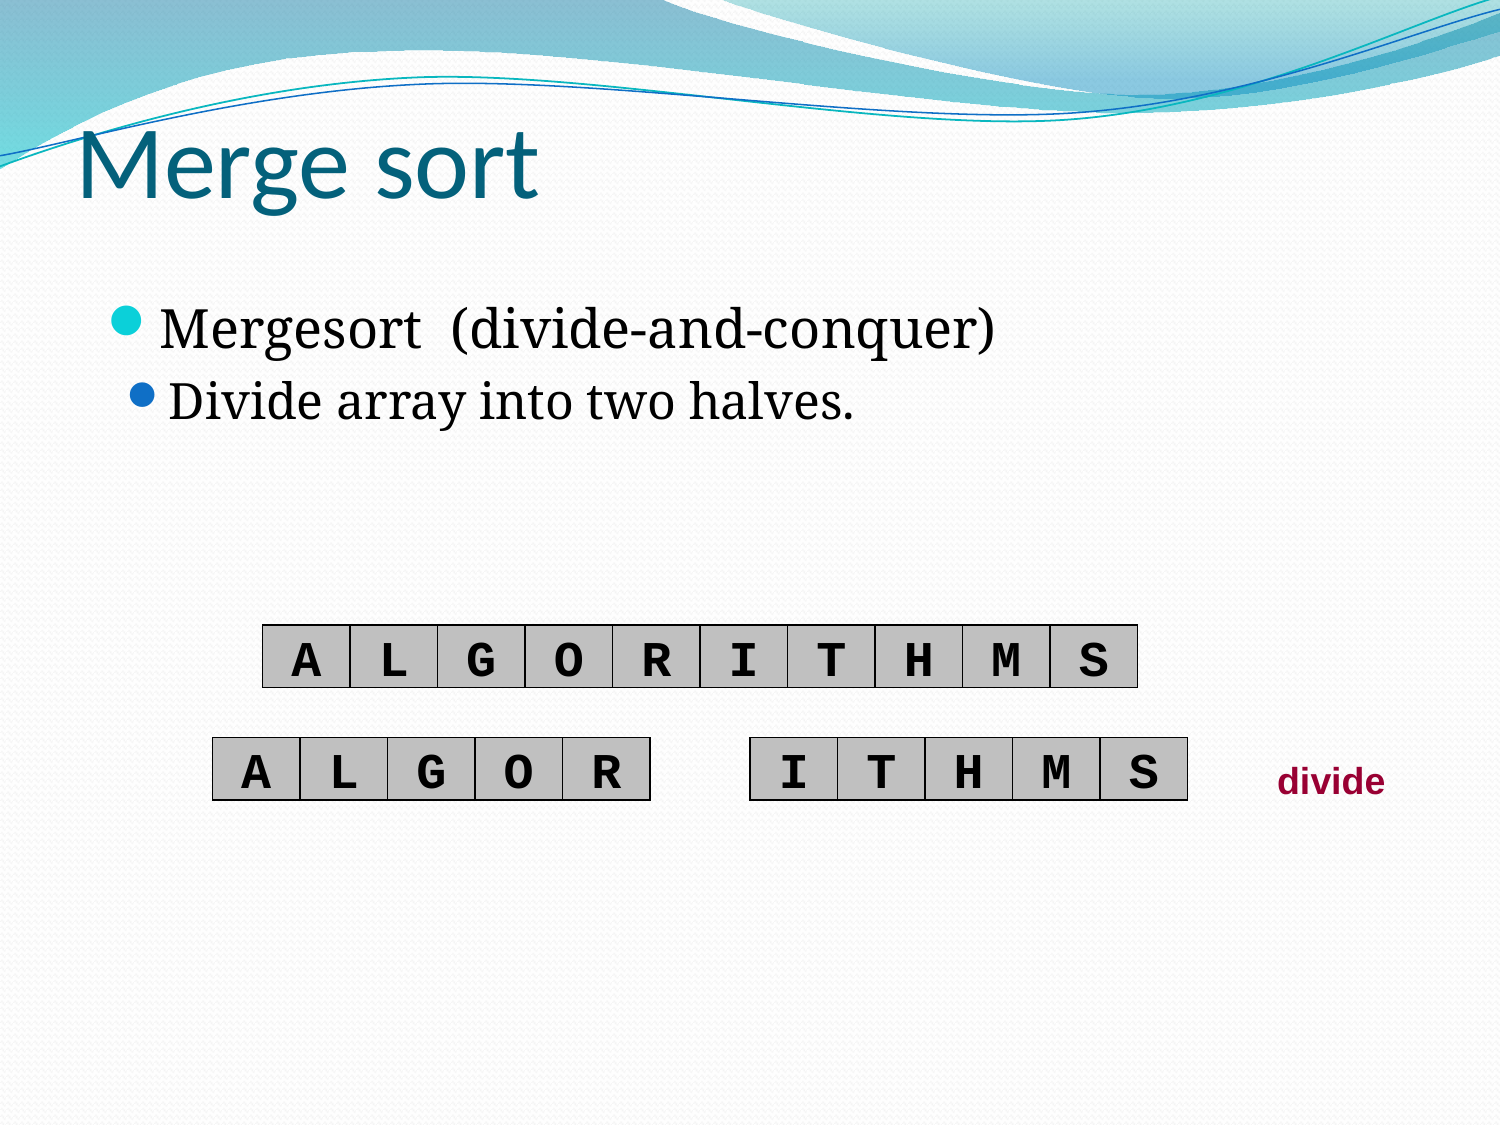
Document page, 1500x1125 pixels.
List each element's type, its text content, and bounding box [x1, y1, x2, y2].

text_box R [612, 624, 699, 688]
text_box I [699, 624, 787, 688]
text_box S [1049, 624, 1138, 688]
list Mergesort (divide-and-conquer) Divide array into two halves. [92, 287, 1406, 604]
text_box L [349, 624, 437, 688]
text_box T [787, 624, 874, 688]
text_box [212, 737, 1451, 811]
text_box A [262, 624, 349, 688]
text_box G [437, 624, 524, 688]
text_box M [962, 624, 1049, 688]
text_box O [524, 624, 612, 688]
title Merge sort [75, 31, 1425, 220]
text_box H [874, 624, 962, 688]
